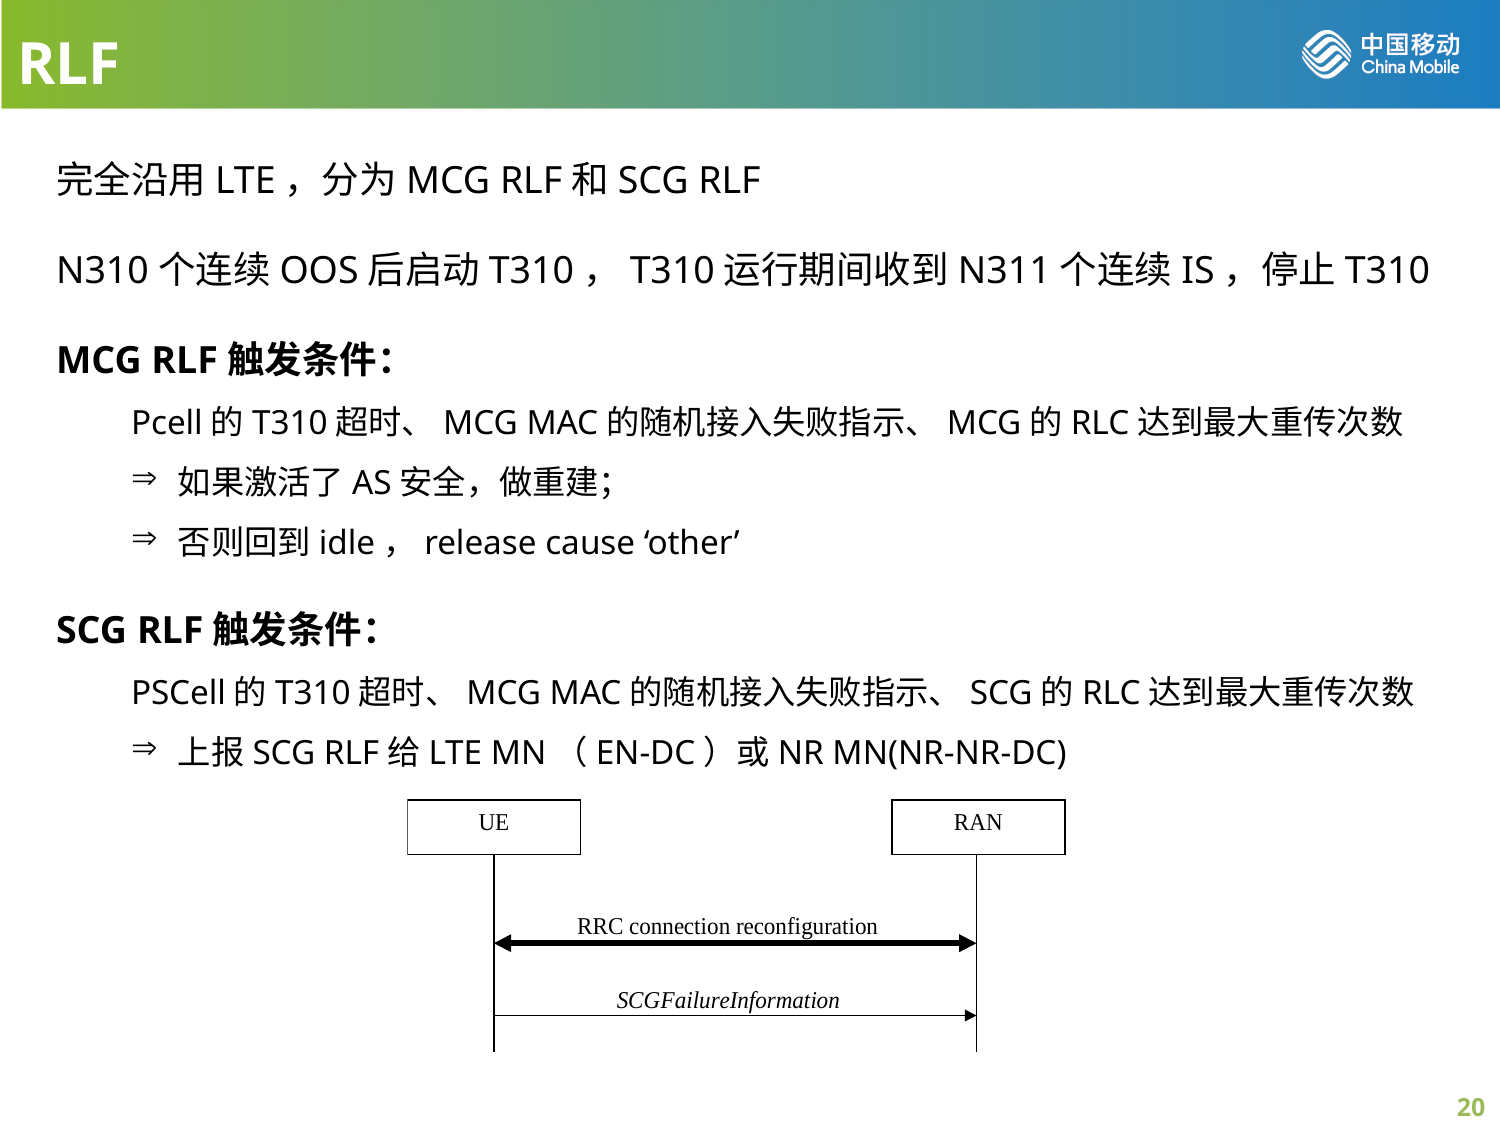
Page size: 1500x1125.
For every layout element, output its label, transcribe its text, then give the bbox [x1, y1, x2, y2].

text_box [407, 798, 1067, 1054]
text_box RLF [2, 19, 511, 104]
picture [0, 1, 1500, 1125]
text_box 完全沿用LTE，分为MCG RLF和SCG RLF N310个连续OOS后启动T310，T310运行期间收到N311个连续IS，停止T310 MCG RLF触发条件： Pcell的T310超时、MCG MAC的随机接入失败指示、MCG的RLC达到最大重传次数 如果激活了AS安全，做重建； 否则回到idle，release cause ‘other’ SCG RLF触发条件： PSCell的T310超时、MCG MAC的随机接入失败指示、SCG的RLC达到最大重传次数 上报SCG RLF给LTE MN（EN-DC）或NR MN(NR-NR-DC) [41, 148, 1459, 779]
